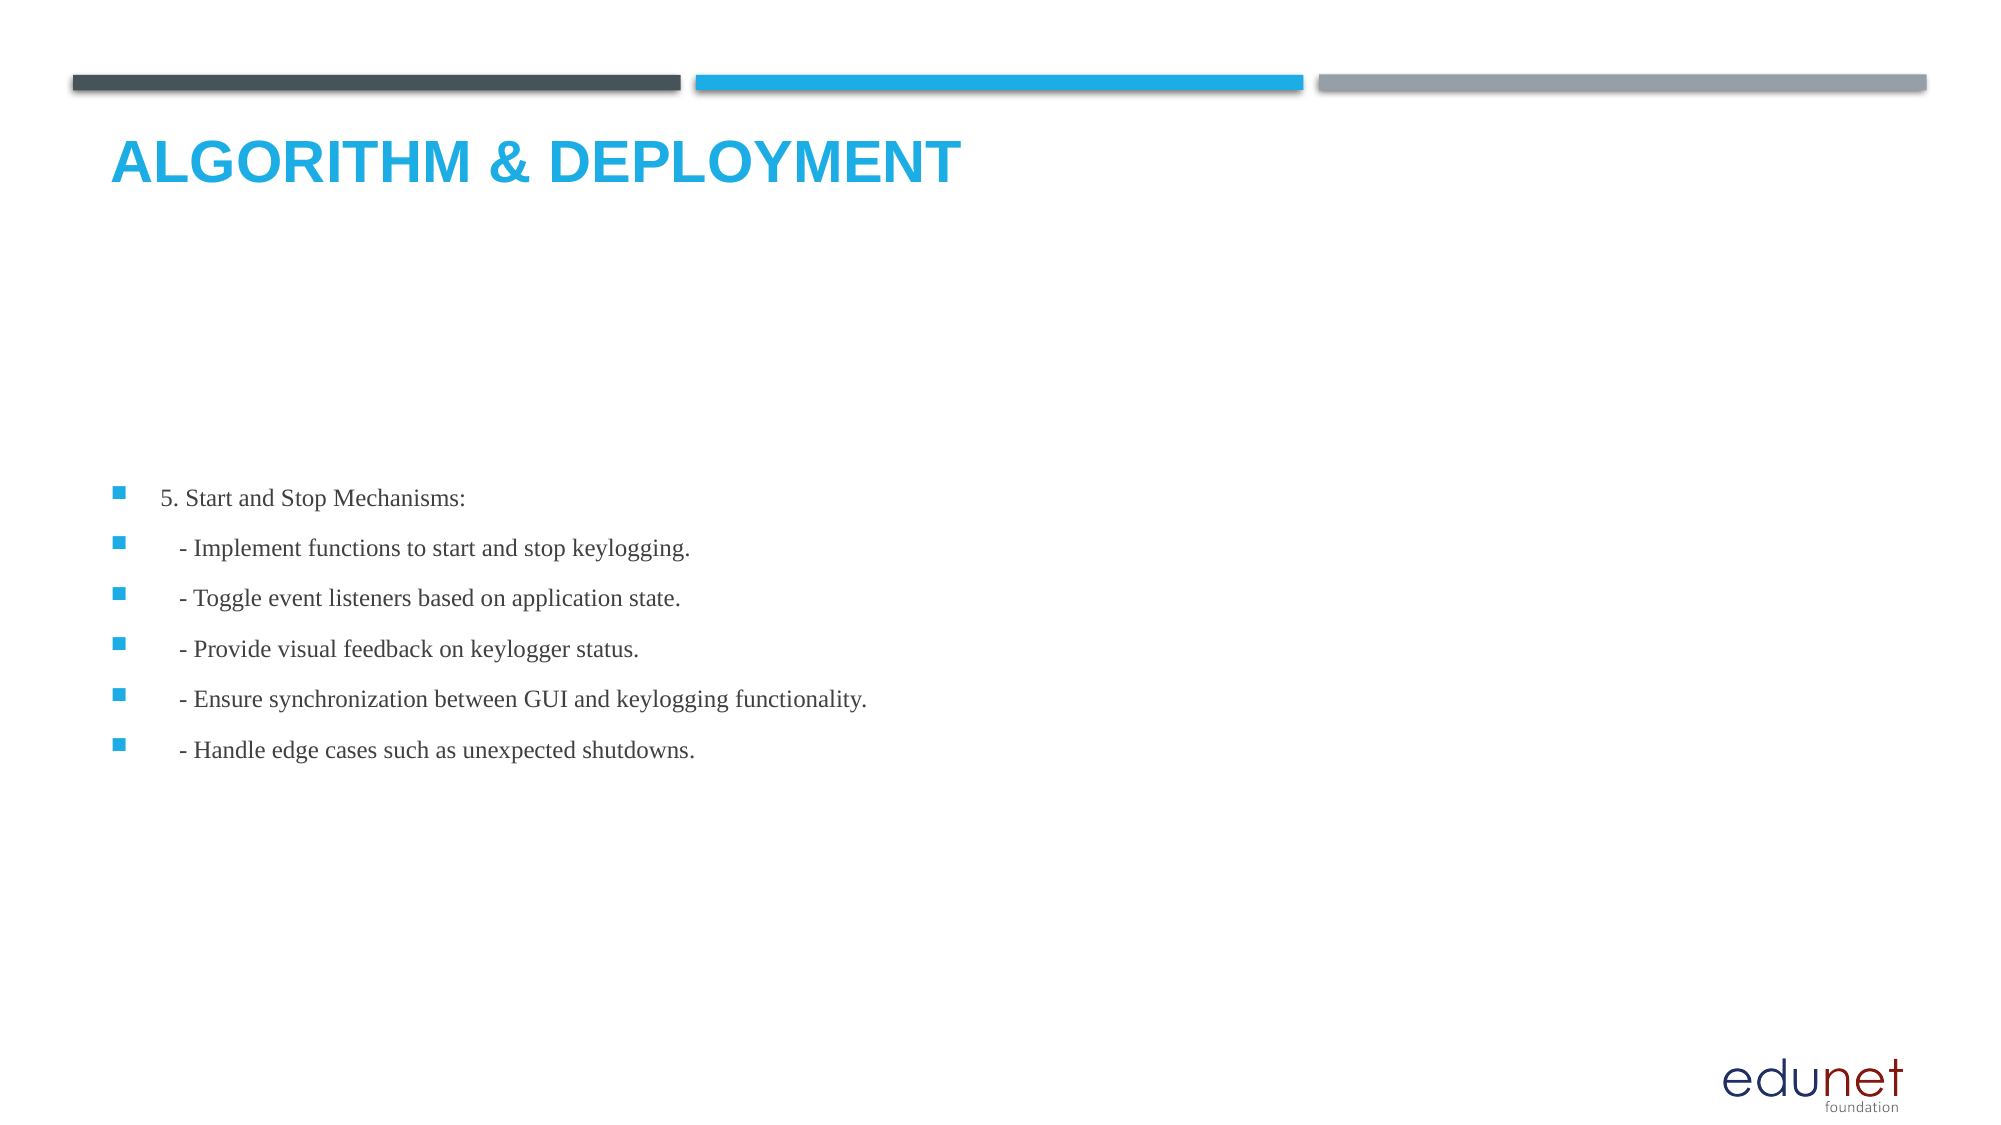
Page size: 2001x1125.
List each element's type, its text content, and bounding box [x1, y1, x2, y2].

list 5. Start and Stop Mechanisms: - Implement functions to start and stop keylogging. - Toggle event listeners based on application state. - Provide visual feedback on keylogger status. - Ensure synchronization between GUI and keylogging functionality. - Handle edge cases such as unexpected shutdowns. [95, 213, 1905, 981]
title Algorithm & Deployment [95, 115, 1905, 203]
picture [1719, 1056, 1905, 1116]
